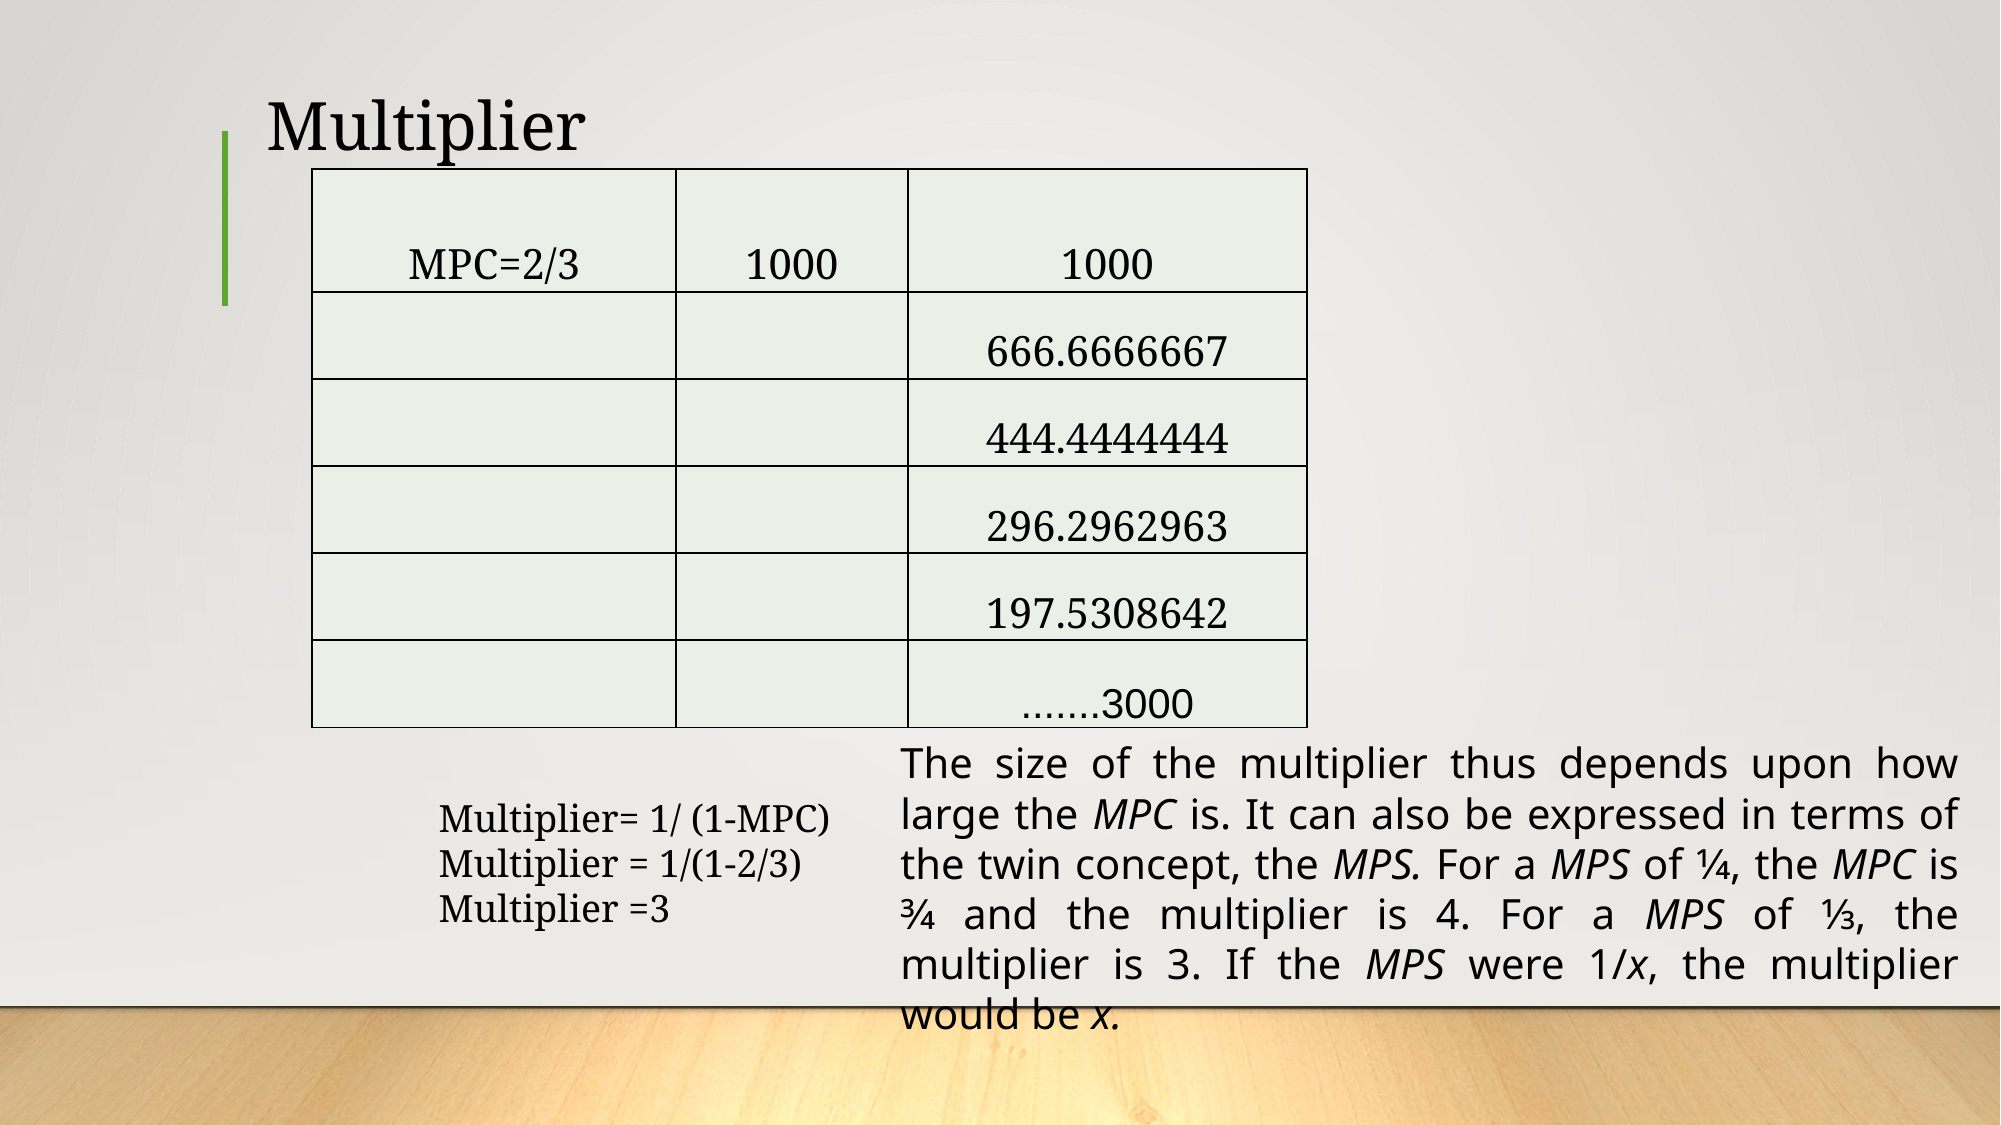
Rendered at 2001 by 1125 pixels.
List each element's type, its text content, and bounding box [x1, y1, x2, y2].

table_cell [313, 467, 675, 552]
table_cell .......3000 [909, 641, 1306, 727]
table_cell 444.4444444 [909, 380, 1306, 465]
text_box Multiplier= 1/ (1-MPC) Multiplier = 1/(1-2/3) Multiplier =3 [423, 788, 846, 938]
table_cell [313, 380, 675, 465]
table_cell [677, 641, 907, 727]
table_cell [313, 554, 675, 639]
table_cell [677, 554, 907, 639]
table_cell [677, 380, 907, 465]
table_cell [313, 293, 675, 378]
table_header 1000 [909, 170, 1306, 291]
table_cell [313, 641, 675, 727]
table_cell [677, 467, 907, 552]
title Multiplier [251, 0, 1814, 173]
table_cell 296.2962963 [909, 467, 1306, 552]
table_cell 666.6666667 [909, 293, 1306, 378]
picture [0, 1006, 2000, 1125]
text_box The size of the multiplier thus depends upon how large the MPC is. It can also be expressed in terms of the twin concept, the MPS. For a MPS of 1⁄4, the MPC is 3⁄4 and the multiplier is 4. For a MPS of 1⁄3, the multiplier is 3. If the MPS were 1/x, the multiplier would be x. [885, 729, 1974, 1045]
table_header 1000 [677, 170, 907, 291]
table_header MPC=2/3 [313, 170, 675, 291]
table_cell [677, 293, 907, 378]
table_cell 197.5308642 [909, 554, 1306, 639]
